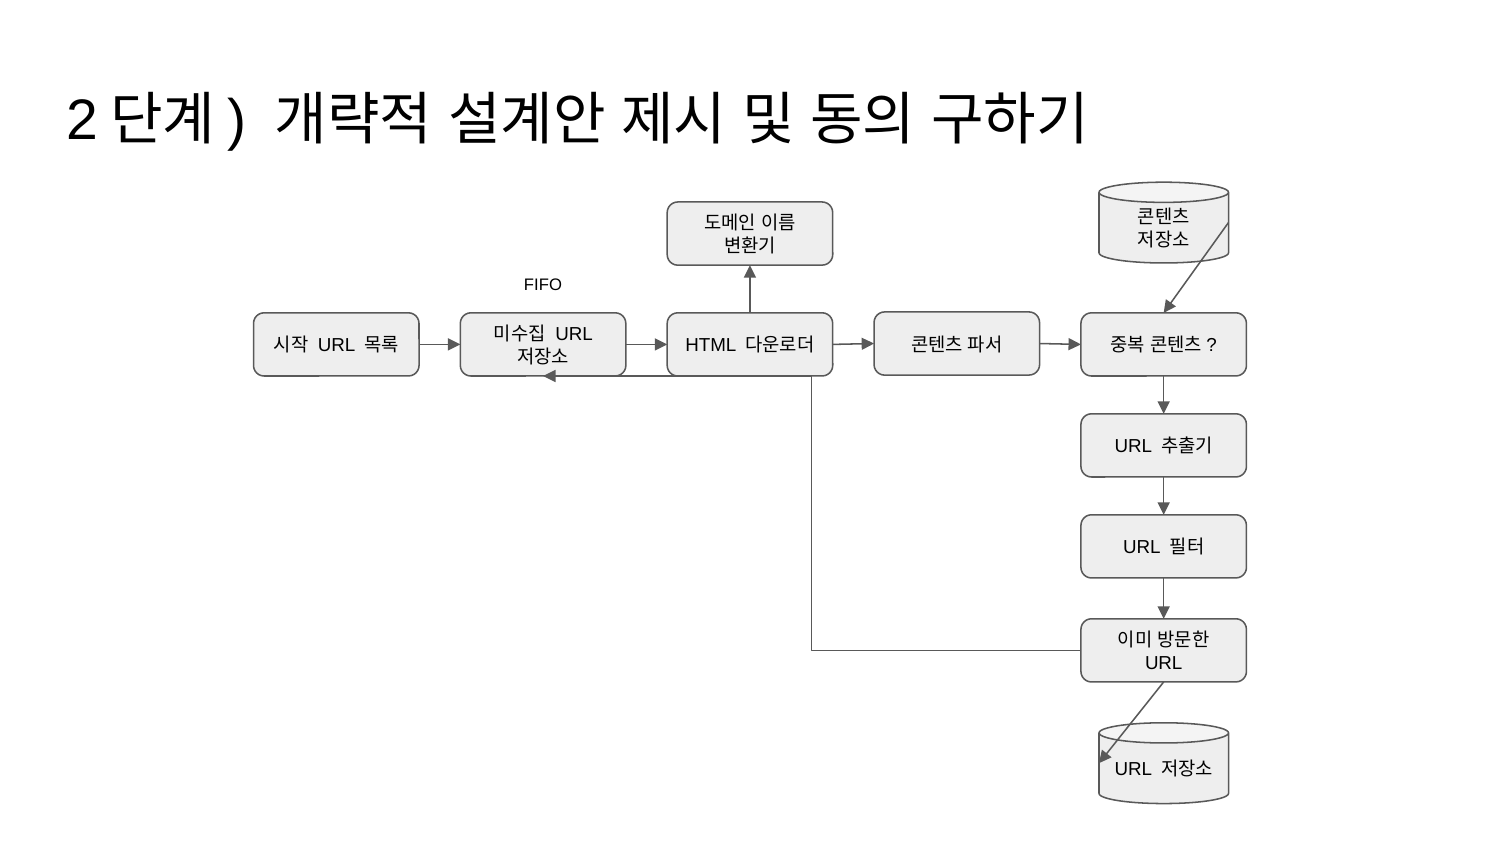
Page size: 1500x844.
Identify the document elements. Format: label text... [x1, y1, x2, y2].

text_box 미수집 URL 저장소 [460, 312, 626, 377]
text_box FIFO [472, 263, 614, 304]
text_box 시작 URL 목록 [253, 312, 420, 377]
text_box 콘텐츠 저장소 [1099, 182, 1229, 263]
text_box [542, 375, 1082, 651]
text_box HTML 다운로더 [667, 312, 833, 374]
text_box 이미 방문한 URL [1080, 618, 1247, 682]
text_box 중복 콘텐츠? [1080, 312, 1247, 377]
text_box 도메인 이름 변환기 [667, 201, 833, 266]
title 2단계) 개략적 설계안 제시 및 동의 구하기 [51, 72, 1449, 167]
text_box URL 필터 [1087, 514, 1247, 578]
text_box 콘텐츠 파서 [874, 311, 1040, 374]
text_box URL 추출기 [1087, 413, 1247, 477]
text_box URL 저장소 [1099, 722, 1229, 804]
